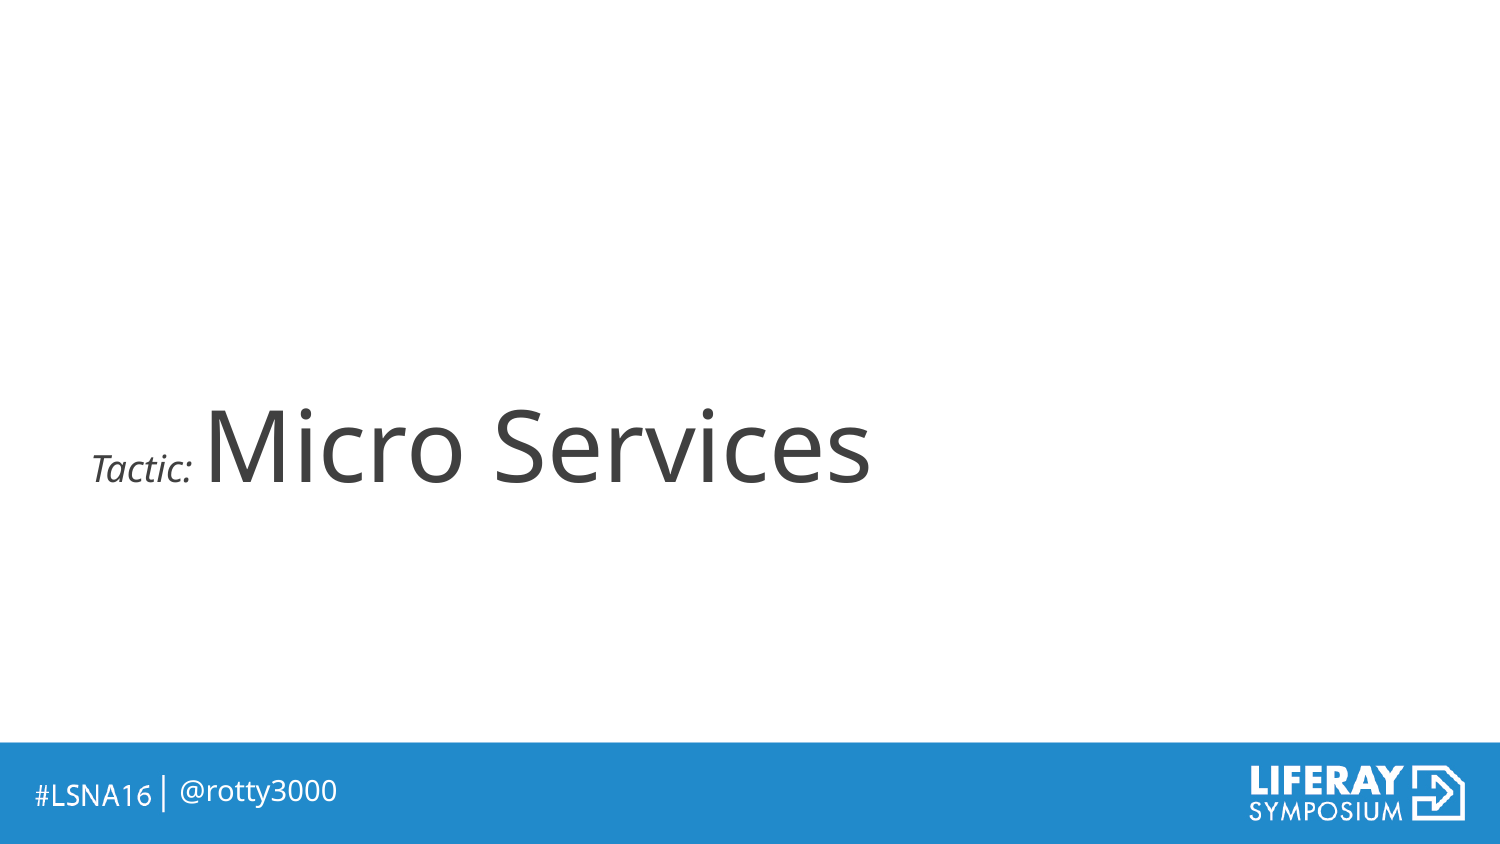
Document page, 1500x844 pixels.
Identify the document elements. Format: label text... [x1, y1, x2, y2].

subtitle Tactic: Micro Services [75, 197, 1425, 687]
picture [0, 1, 1500, 844]
